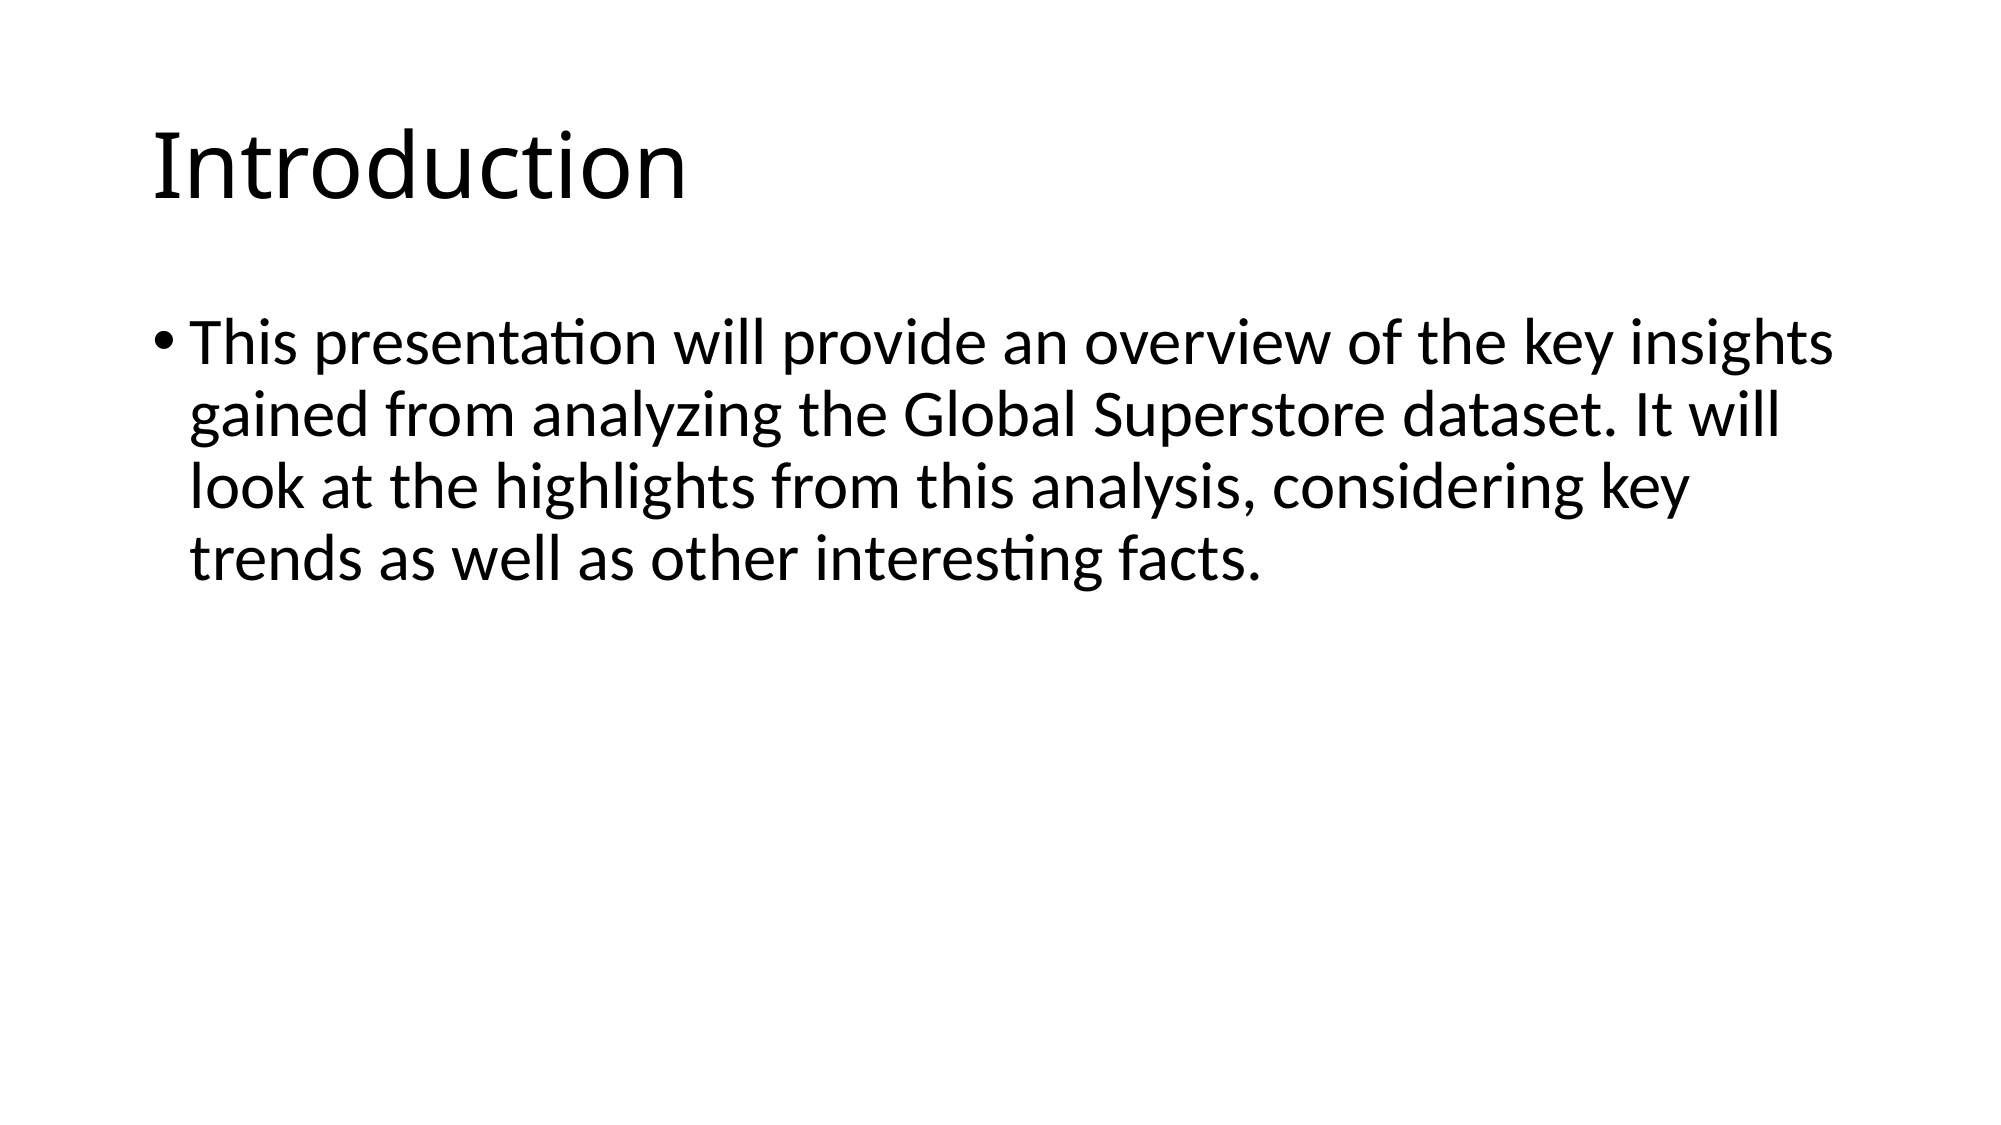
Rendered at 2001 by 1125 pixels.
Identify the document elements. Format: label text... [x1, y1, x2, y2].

title Introduction [137, 59, 1863, 278]
list This presentation will provide an overview of the key insights gained from analyzing the Global Superstore dataset. It will look at the highlights from this analysis, considering key trends as well as other interesting facts. [137, 299, 1863, 1014]
